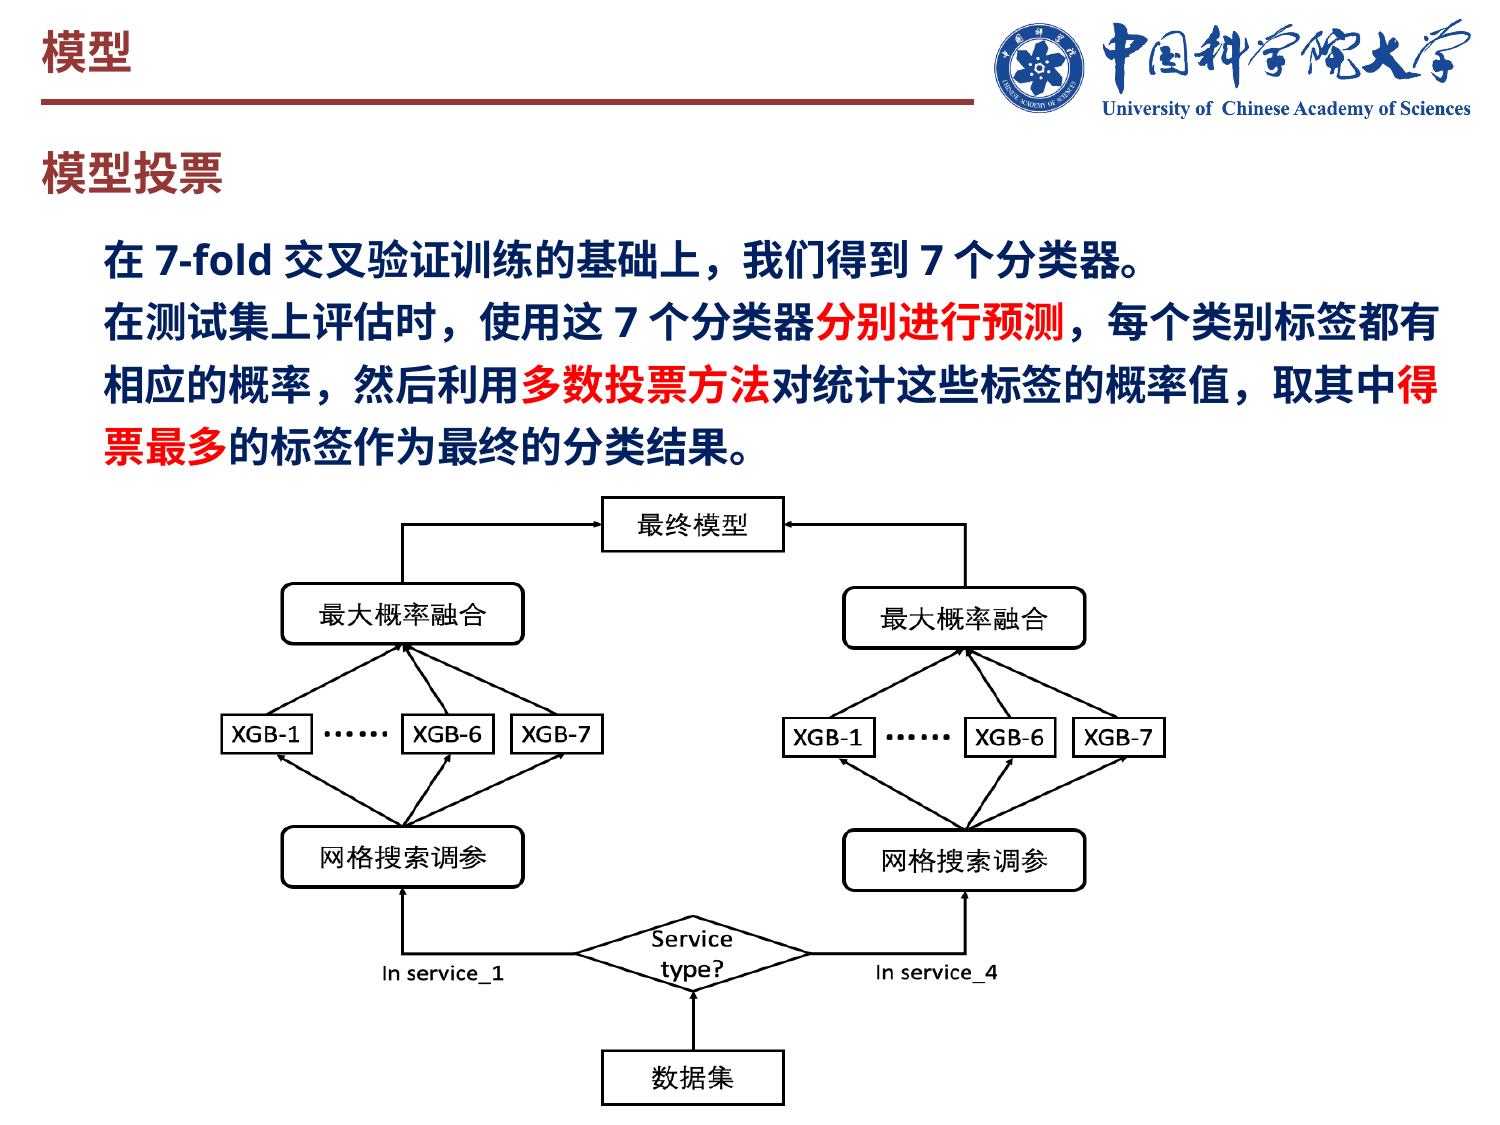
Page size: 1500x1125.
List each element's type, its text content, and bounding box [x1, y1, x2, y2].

text_box 在7-fold交叉验证训练的基础上，我们得到7个分类器。 在测试集上评估时，使用这7个分类器分别进行预测，每个类别标签都有相应的概率，然后利用多数投票方法对统计这些标签的概率值，取其中得票最多的标签作为最终的分类结果。 [88, 213, 1483, 479]
picture [206, 480, 1176, 1112]
text_box 模型 [27, 9, 961, 93]
picture [994, 19, 1471, 119]
text_box 模型投票 [27, 131, 961, 214]
